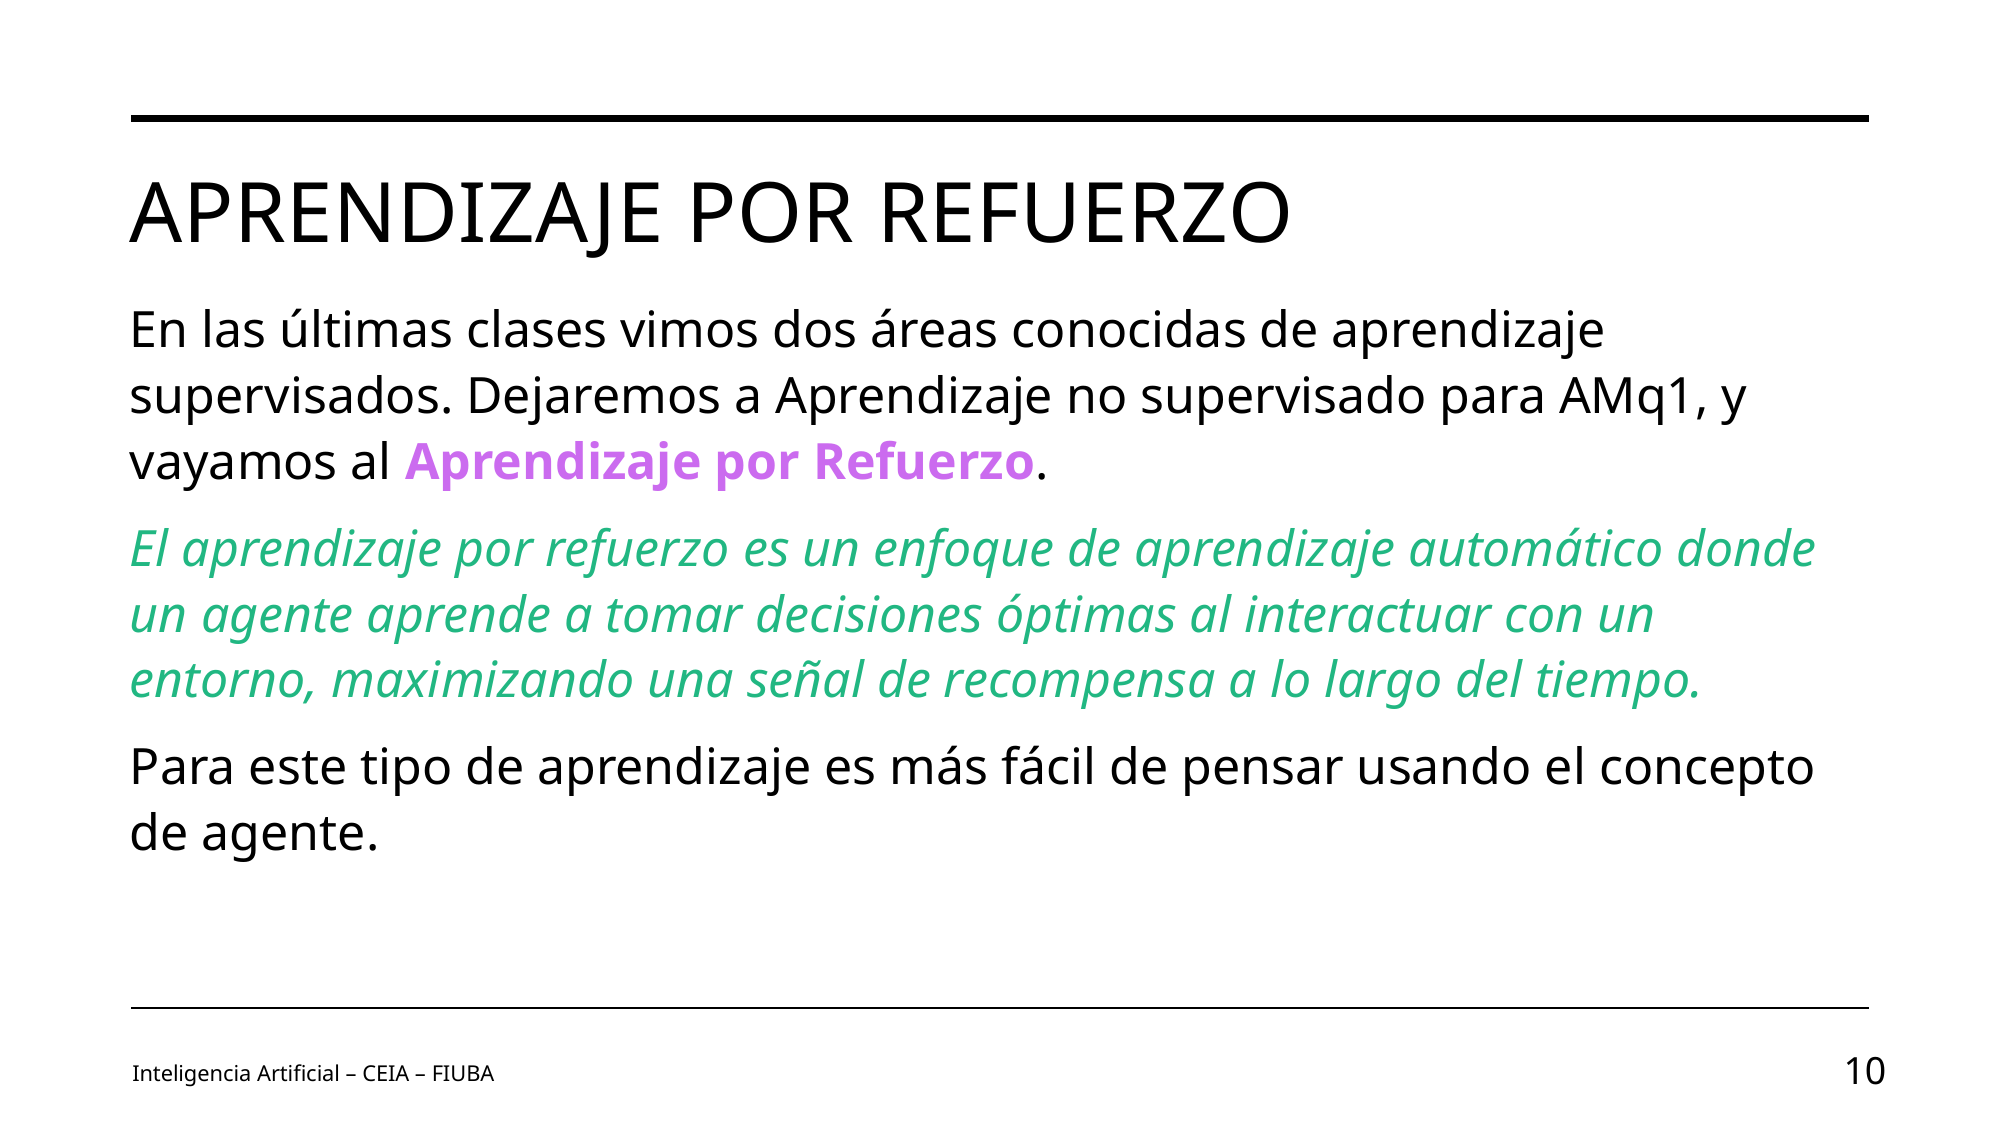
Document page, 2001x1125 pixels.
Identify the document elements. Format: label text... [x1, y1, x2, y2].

footer Inteligencia Artificial – CEIA – FIUBA [117, 1042, 862, 1103]
title aprendizaje por refuerzo [114, 151, 1869, 283]
slide_number 10 [1791, 1042, 1902, 1103]
list En las últimas clases vimos dos áreas conocidas de aprendizaje supervisados. Dejaremos a Aprendizaje no supervisado para AMq1, y vayamos al Aprendizaje por Refuerzo. El aprendizaje por refuerzo es un enfoque de aprendizaje automático donde un agente aprende a tomar decisiones óptimas al interactuar con un entorno, maximizando una señal de recompensa a lo largo del tiempo. Para este tipo de aprendizaje es más fácil de pensar usando el concepto de agente. [114, 283, 1869, 999]
